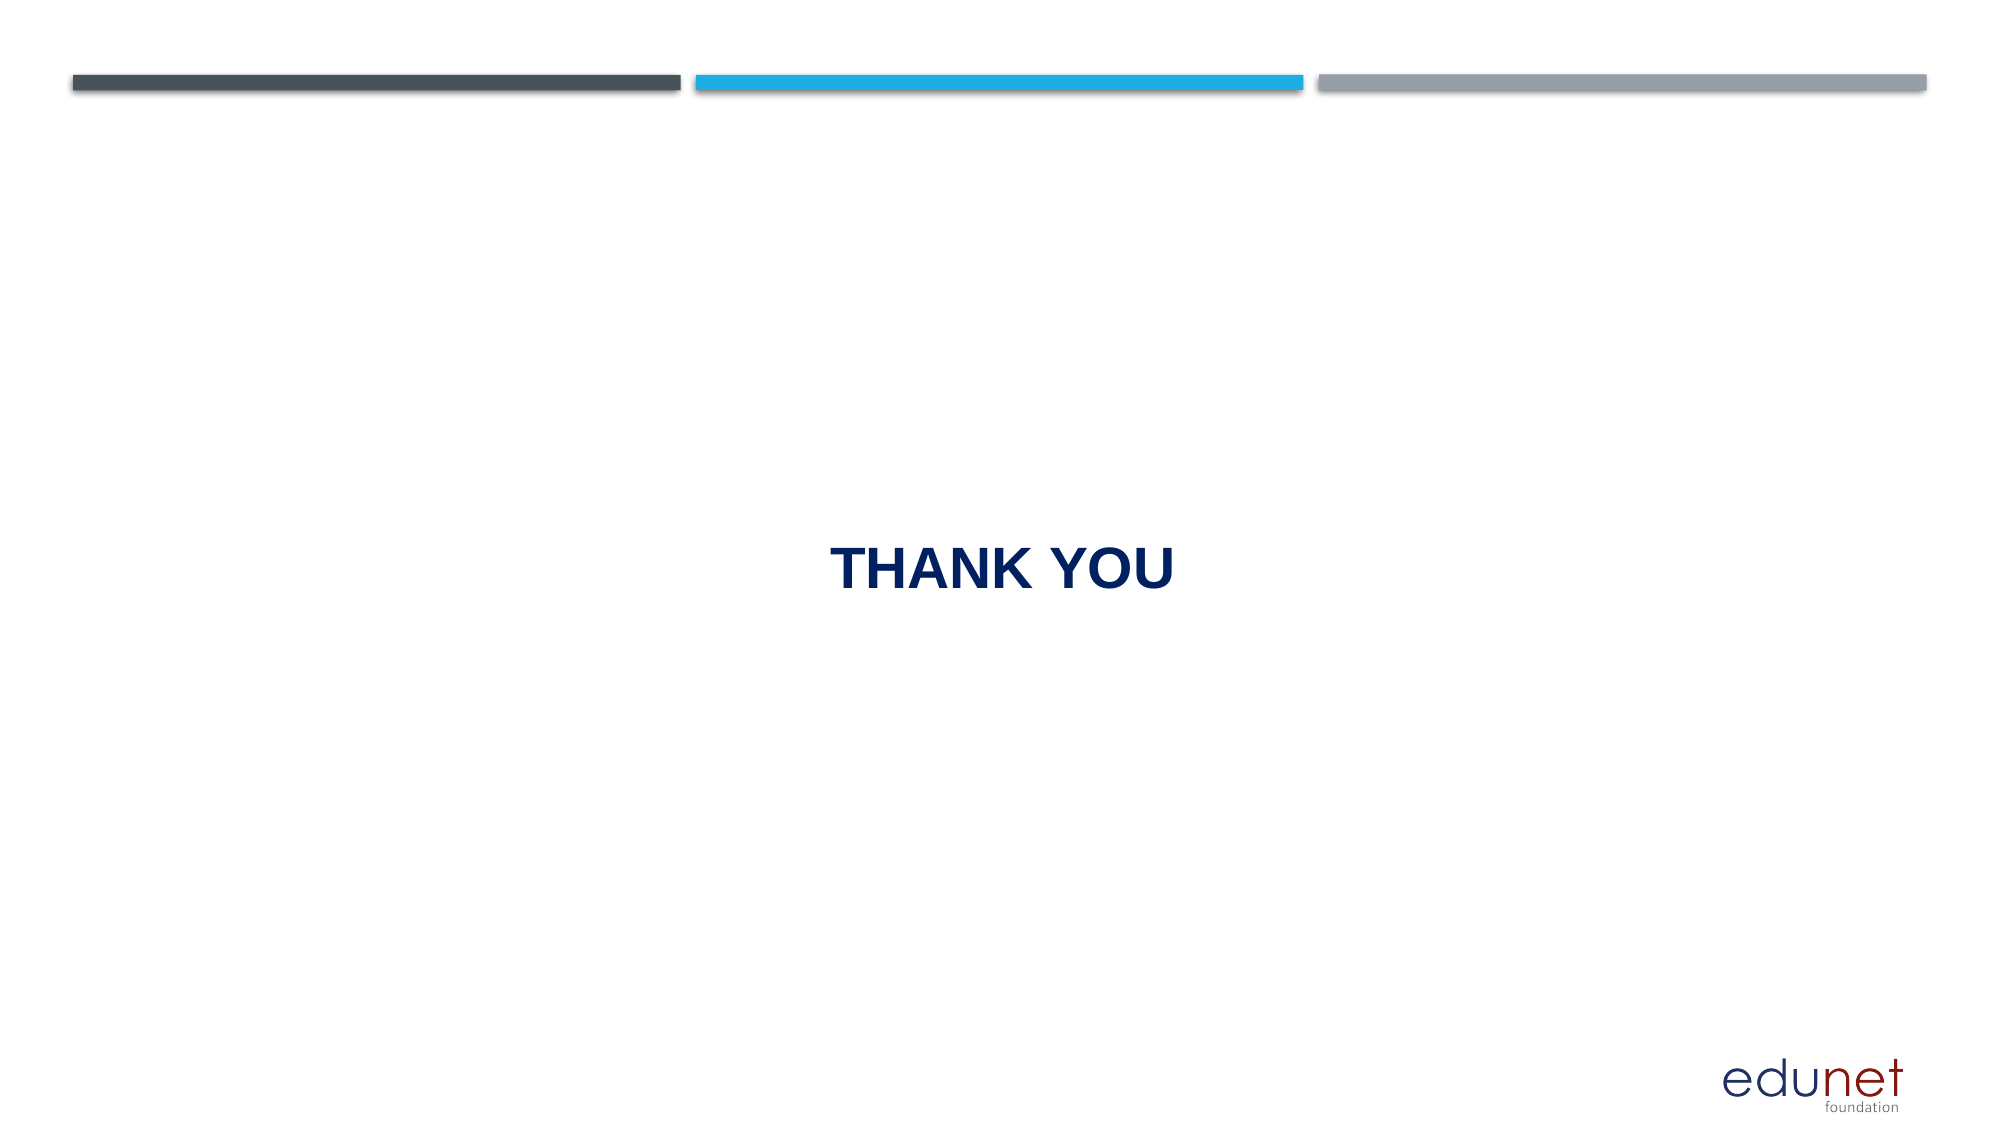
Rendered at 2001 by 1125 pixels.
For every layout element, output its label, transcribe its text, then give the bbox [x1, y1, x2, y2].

picture [1719, 1056, 1905, 1116]
title THANK YOU [240, 453, 1766, 608]
